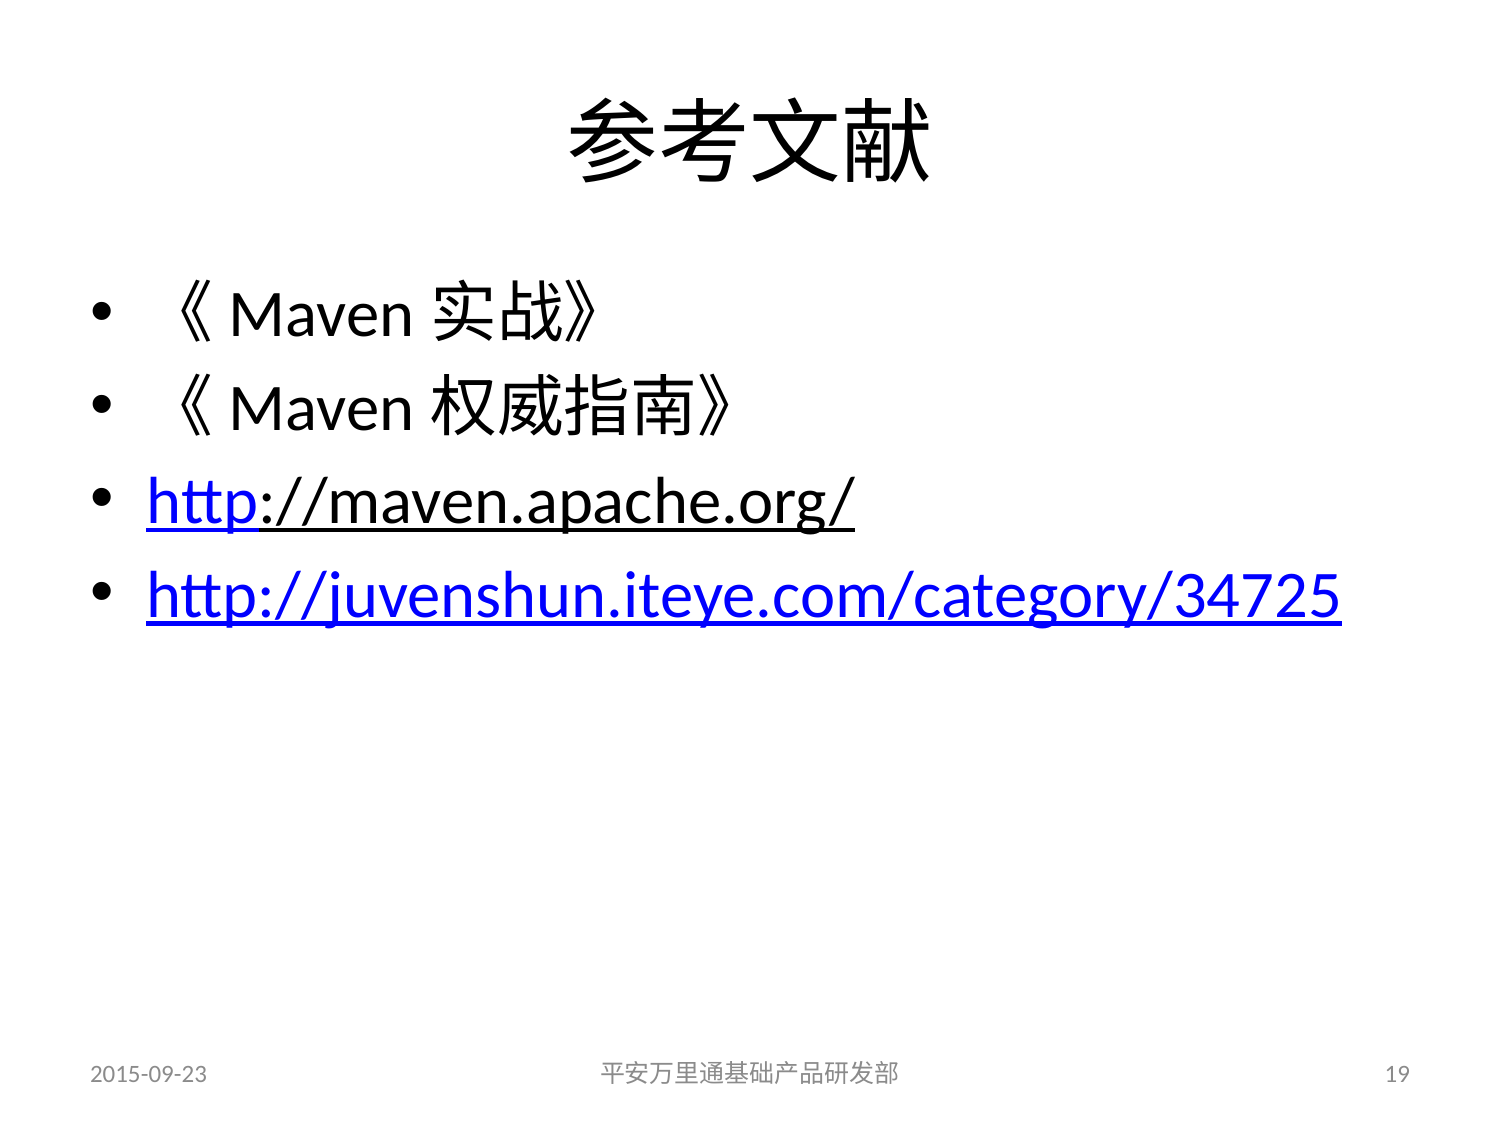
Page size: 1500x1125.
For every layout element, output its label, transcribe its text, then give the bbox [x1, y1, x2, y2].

list 《Maven实战》 《Maven权威指南》 http://maven.apache.org/ http://juvenshun.iteye.com/category/34725 [75, 262, 1425, 1005]
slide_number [75, 1042, 425, 1103]
title 参考文献 [75, 45, 1425, 233]
slide_number 19 [1074, 1042, 1425, 1103]
footer 平安万里通基础产品研发部 [512, 1042, 988, 1103]
